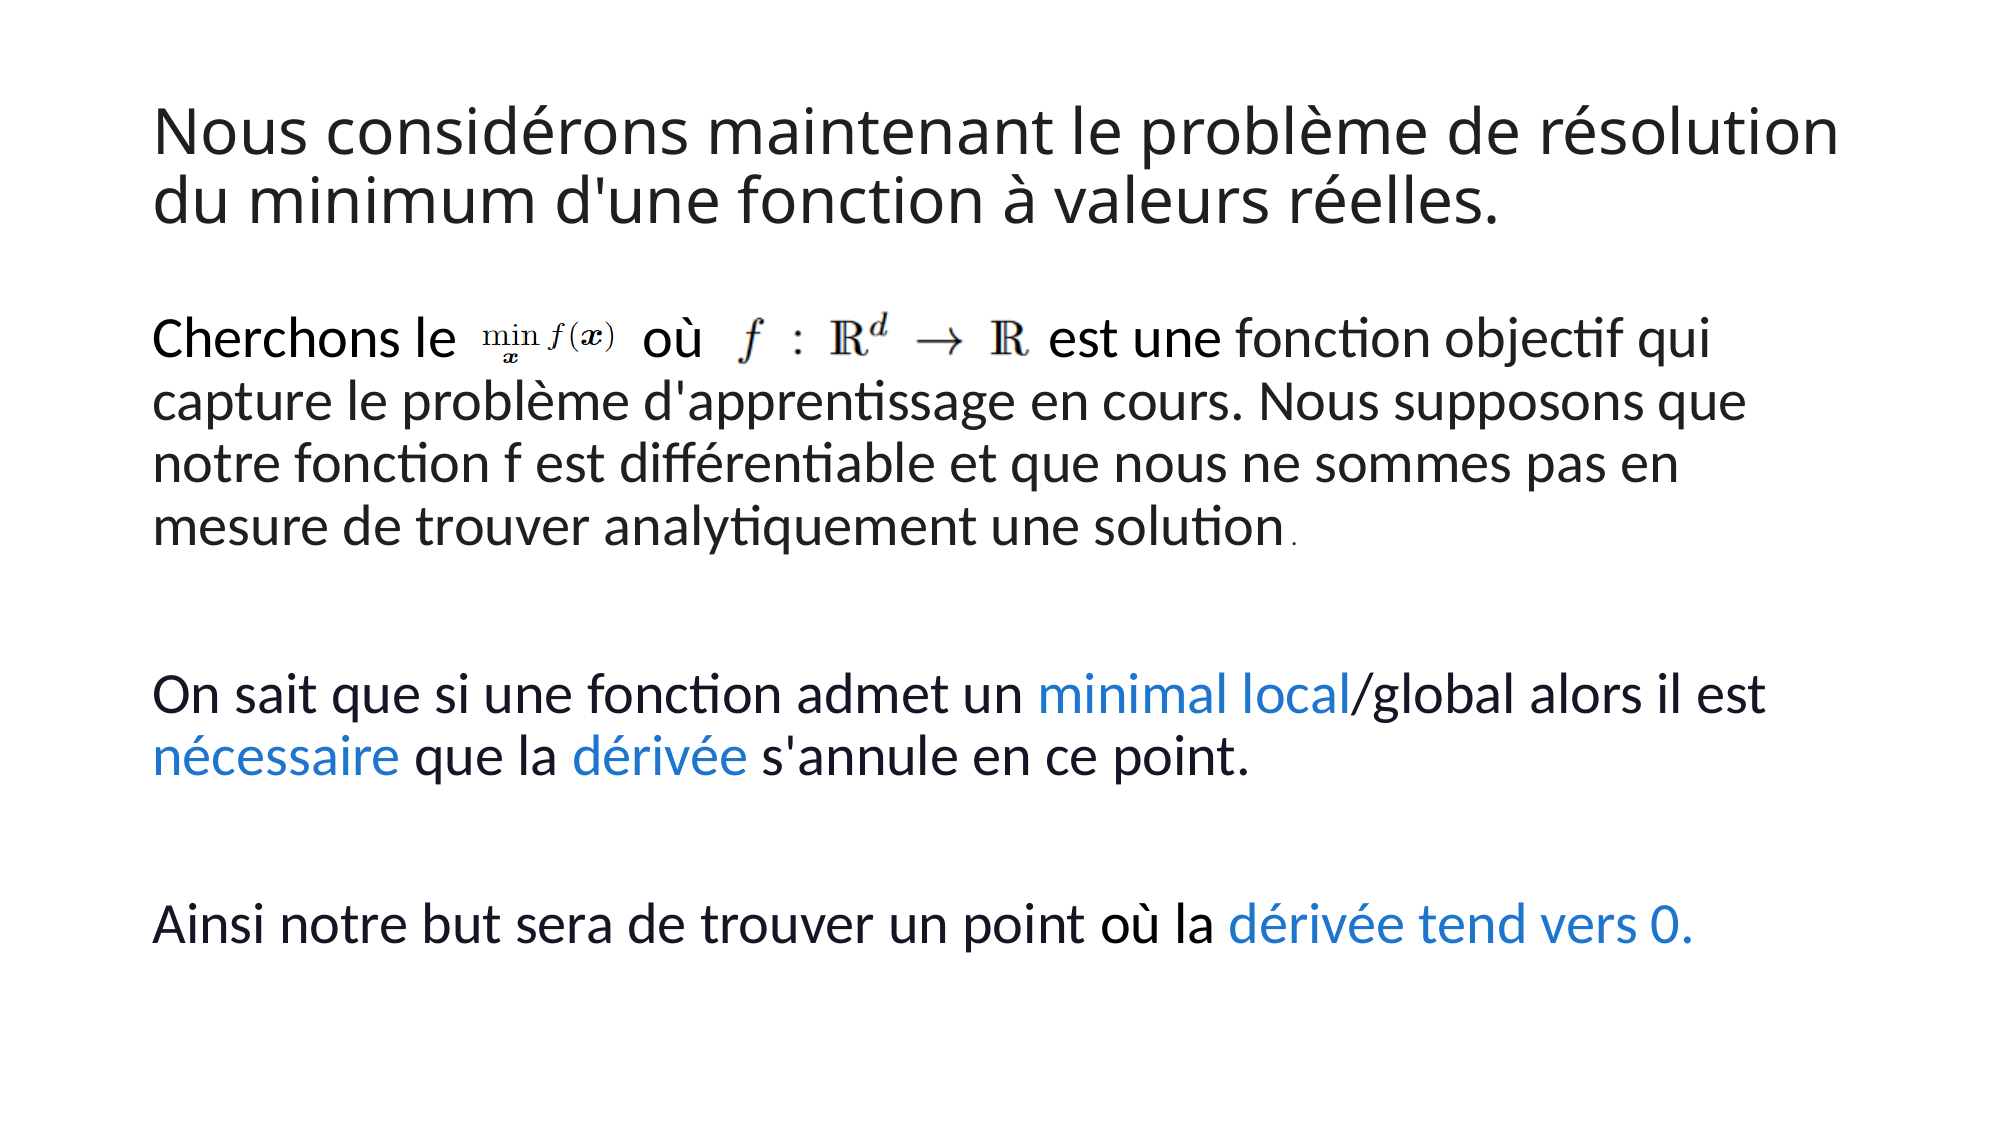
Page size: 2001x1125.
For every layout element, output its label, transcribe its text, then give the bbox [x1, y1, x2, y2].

title Nous considérons maintenant le problème de résolution du minimum d'une fonction à valeurs réelles. [137, 59, 1863, 278]
list Cherchons le où est une fonction objectif qui capture le problème d'apprentissage en cours. Nous supposons que notre fonction f est différentiable et que nous ne sommes pas en mesure de trouver analytiquement une solution . On sait que si une fonction admet un minimal local/global alors il est nécessaire que la dérivée s'annule en ce point. Ainsi notre but sera de trouver un point où la dérivée tend vers 0. [137, 299, 1863, 1014]
picture [737, 307, 1034, 367]
picture [463, 303, 631, 372]
